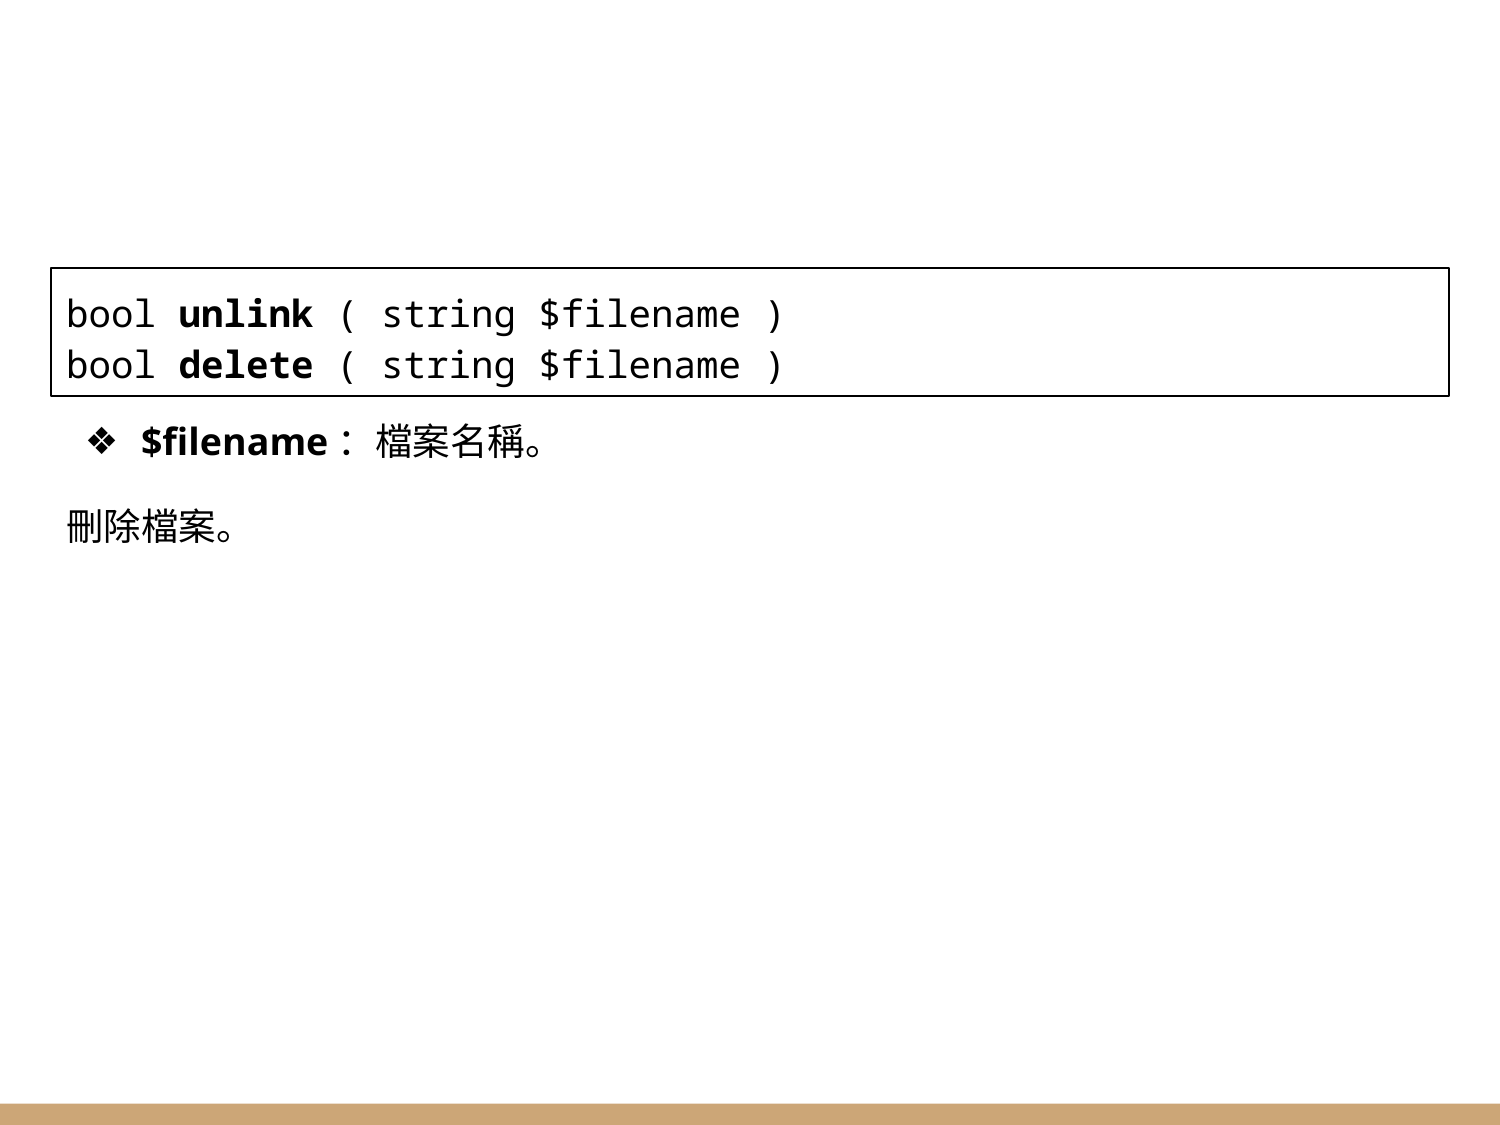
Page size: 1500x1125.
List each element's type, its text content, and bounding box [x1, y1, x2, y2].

list bool unlink ( string $filename ) bool delete ( string $filename ) [51, 267, 1449, 395]
list $filename：檔案名稱。 刪除檔案。 [51, 395, 1449, 1001]
